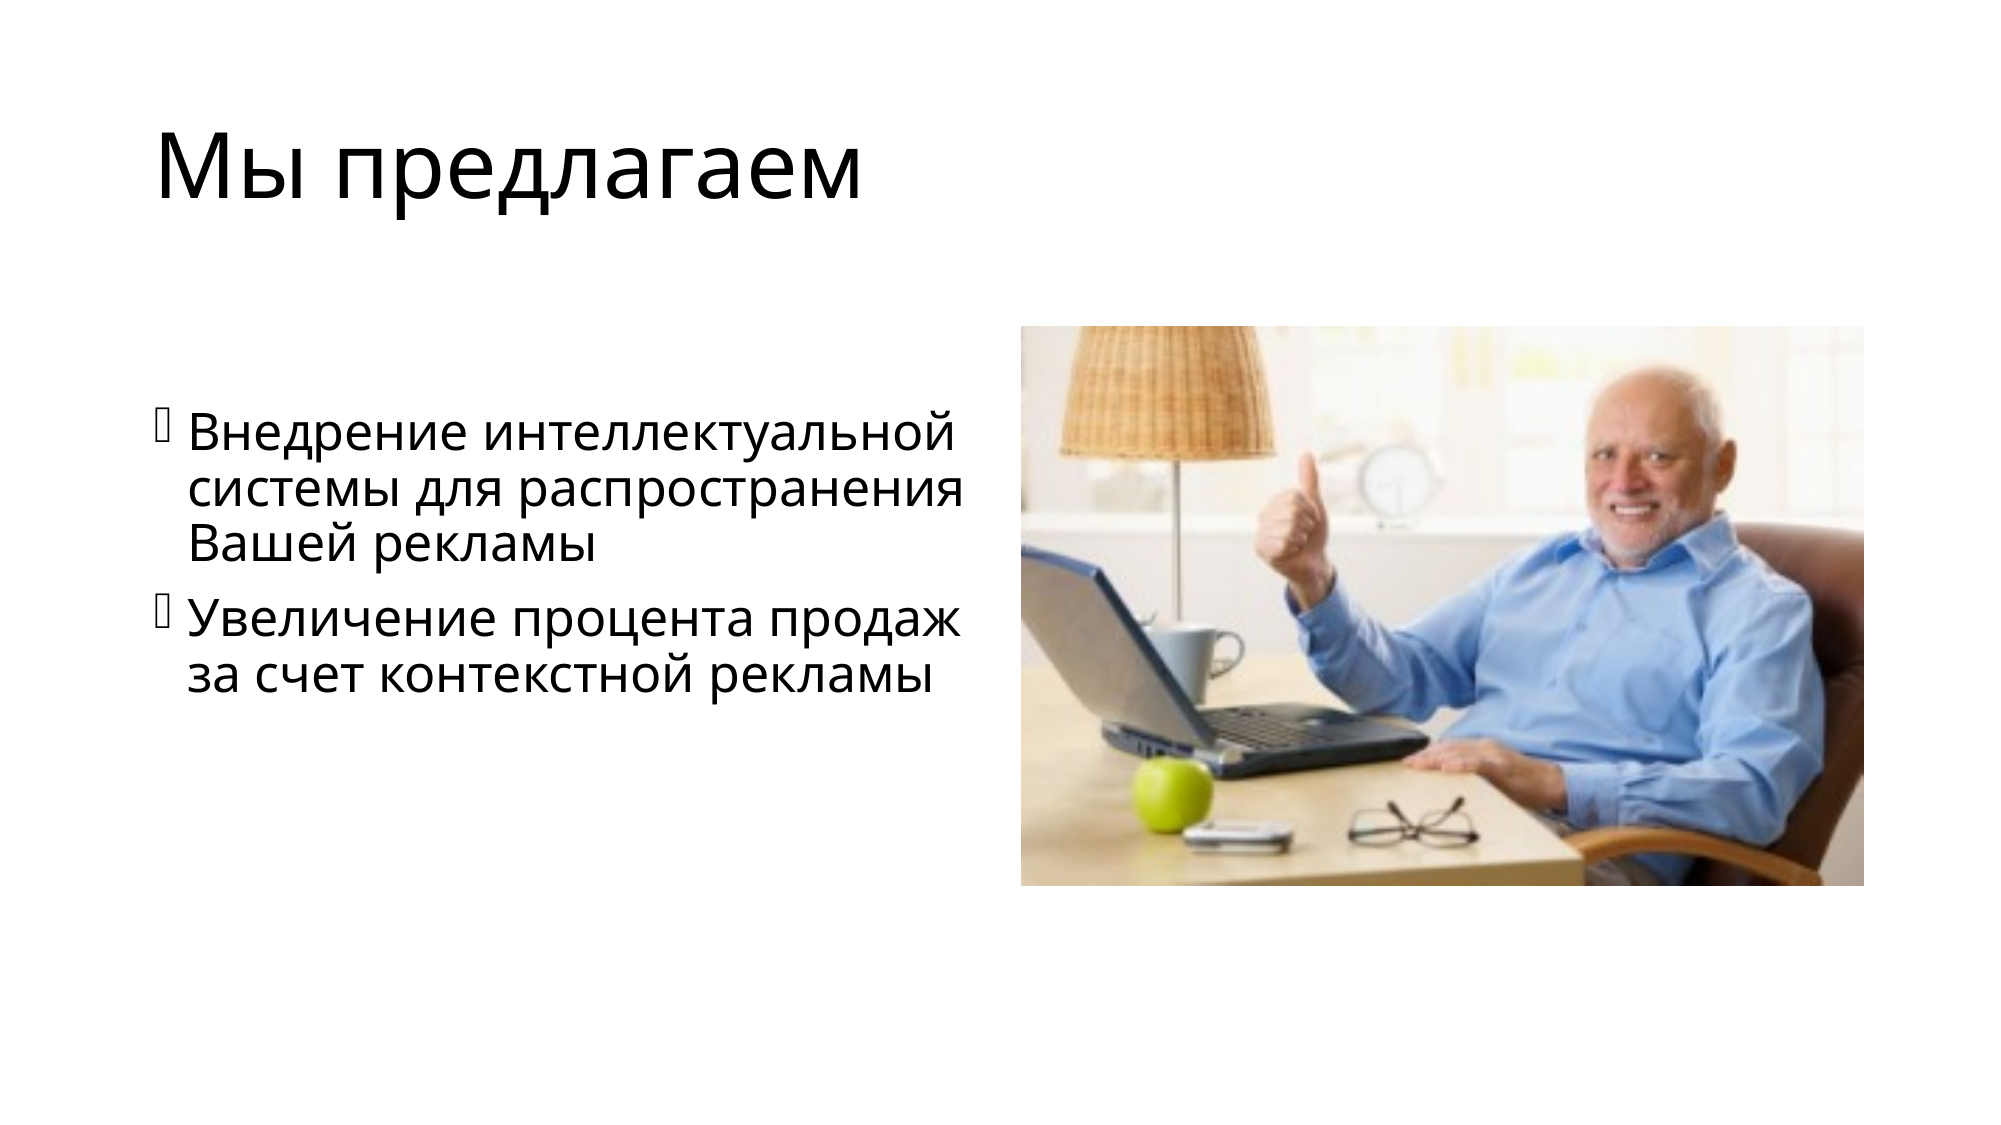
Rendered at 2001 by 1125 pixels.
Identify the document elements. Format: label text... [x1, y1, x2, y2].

picture [1021, 326, 1864, 886]
title Мы предлагаем [138, 60, 1864, 278]
list Внедрение интеллектуальной системы для распространения Вашей рекламы Увеличение процента продаж за счет контекстной рекламы [138, 397, 996, 787]
